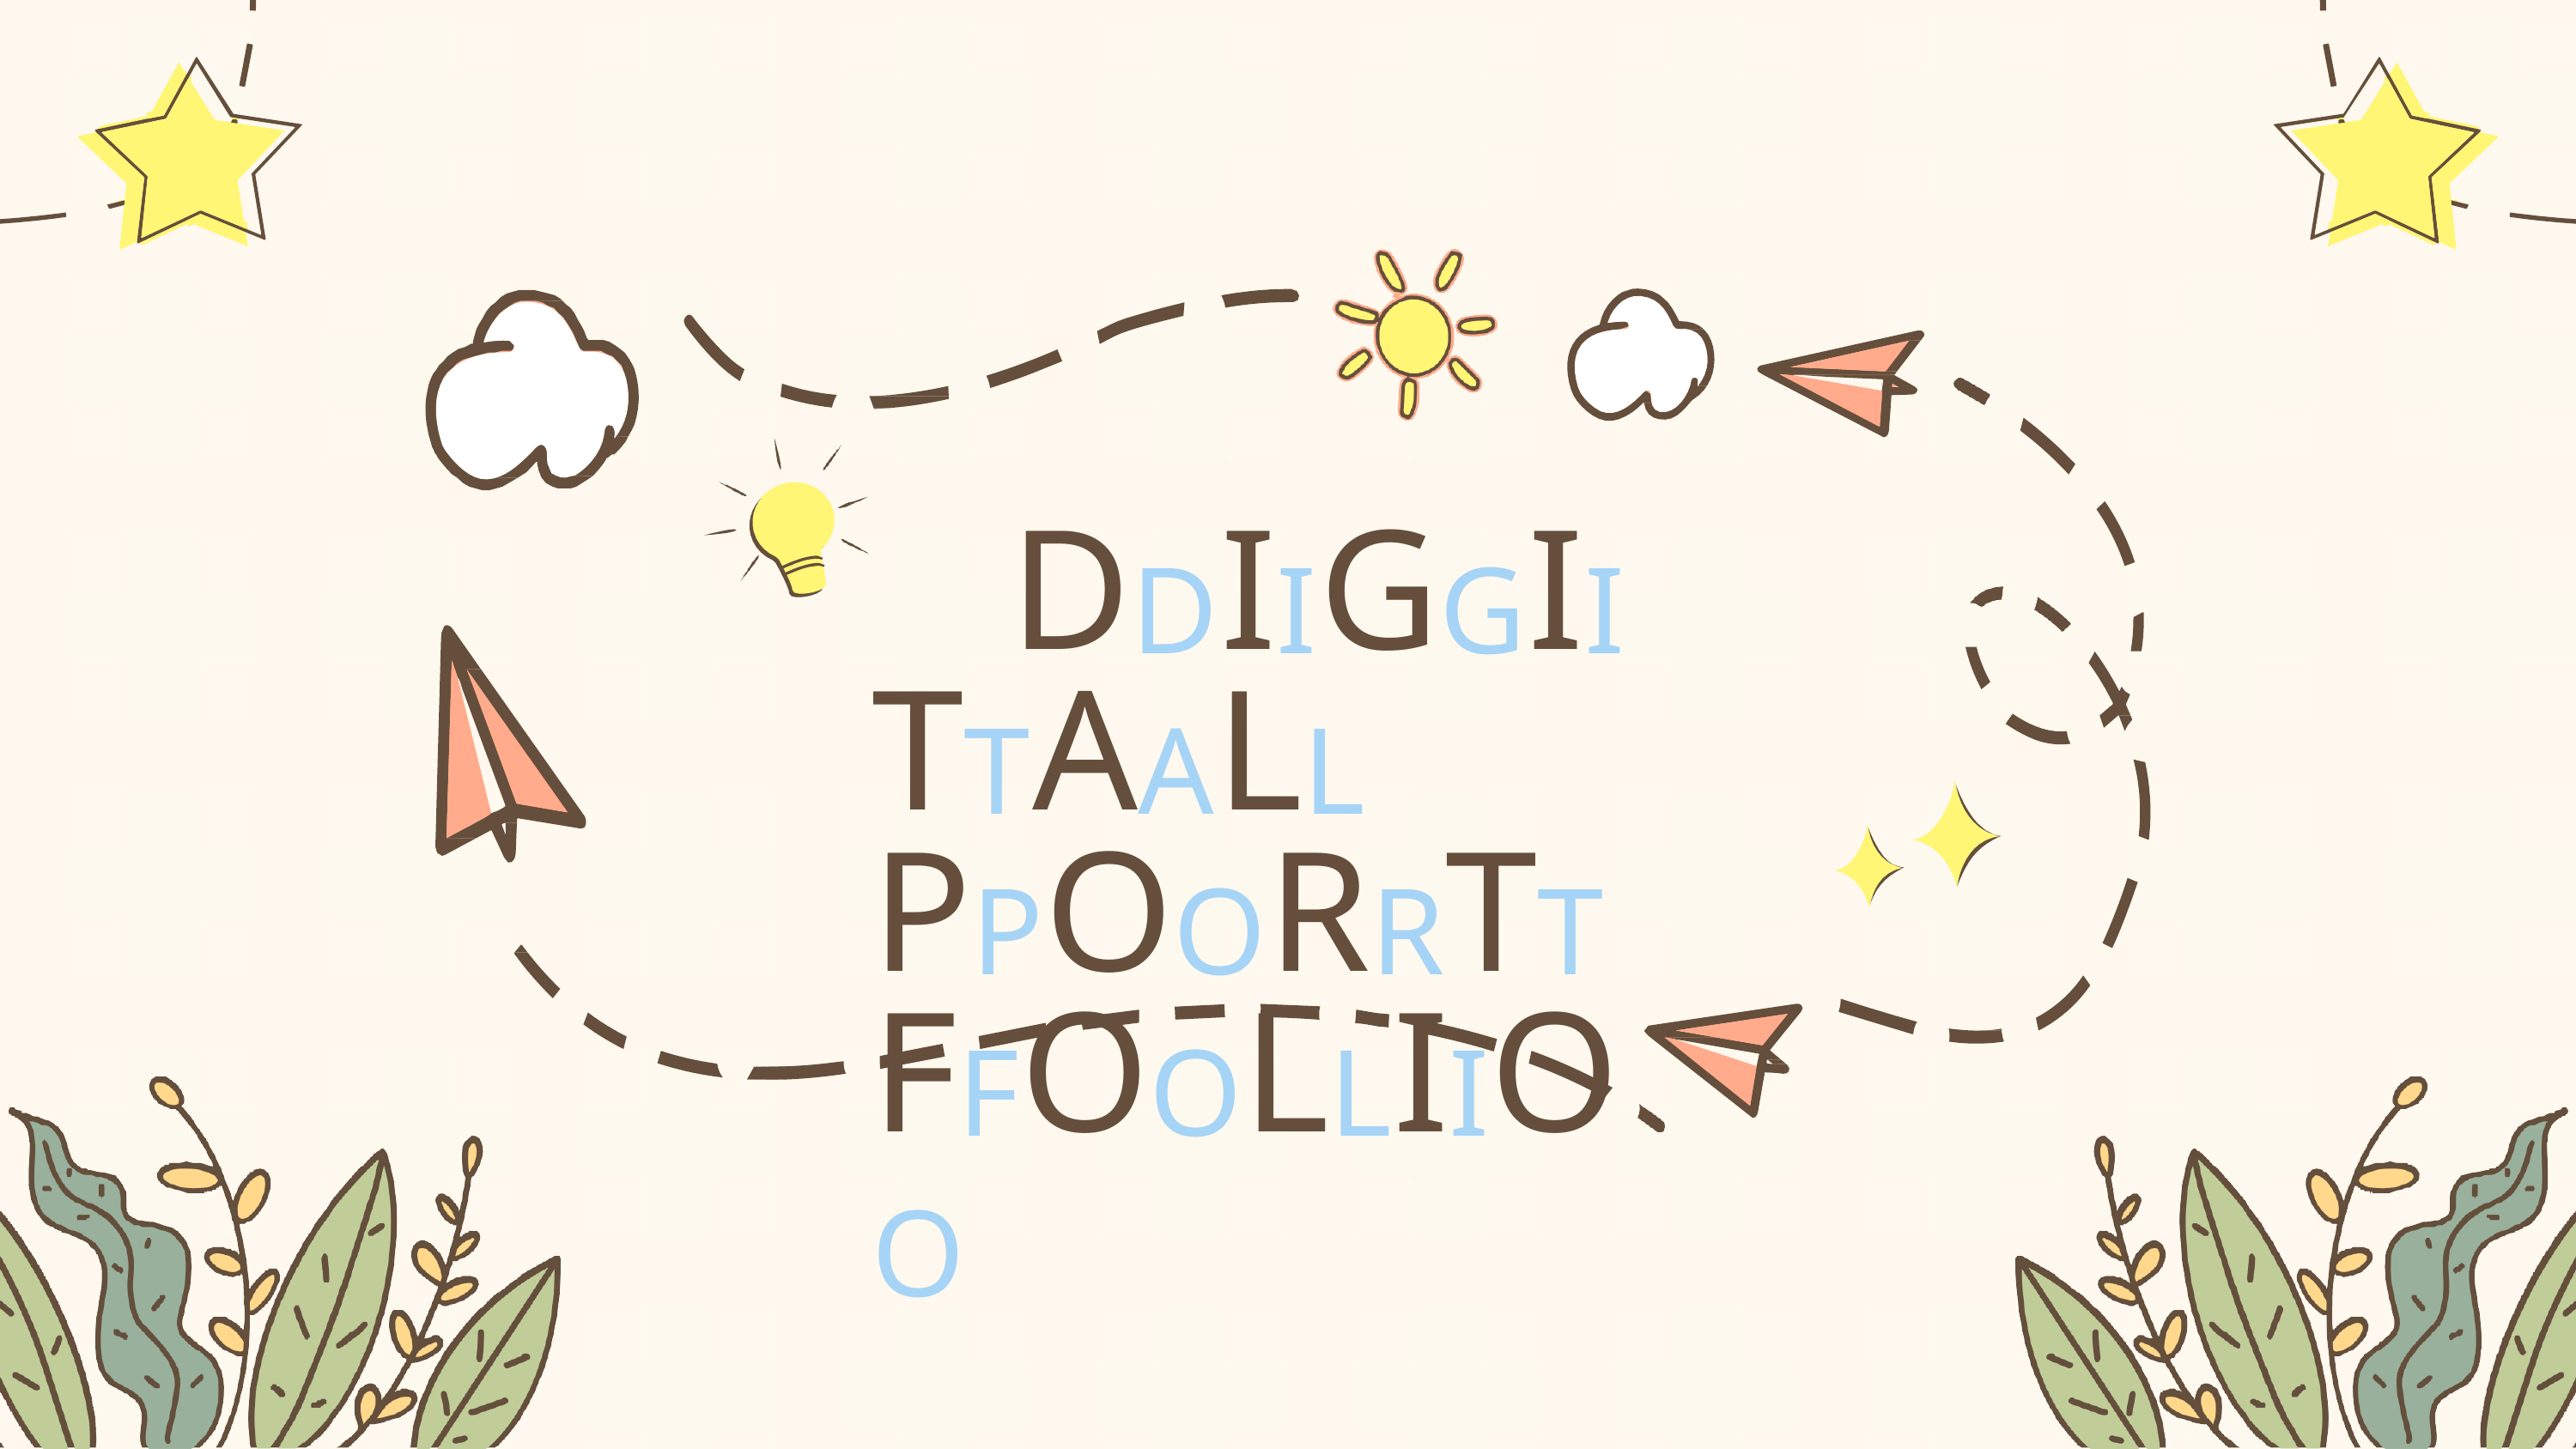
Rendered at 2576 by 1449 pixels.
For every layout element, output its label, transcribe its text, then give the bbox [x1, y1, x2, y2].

picture [0, 0, 2576, 1449]
text_box [1868, 828, 1905, 904]
text_box [774, 438, 781, 470]
title DDIIGGIITTAALL PPOORRTTFFOOLLIIOO [870, 490, 1651, 1334]
text_box [1955, 785, 2002, 887]
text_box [703, 481, 871, 598]
text_box [1835, 824, 1899, 907]
text_box [1912, 779, 1996, 888]
